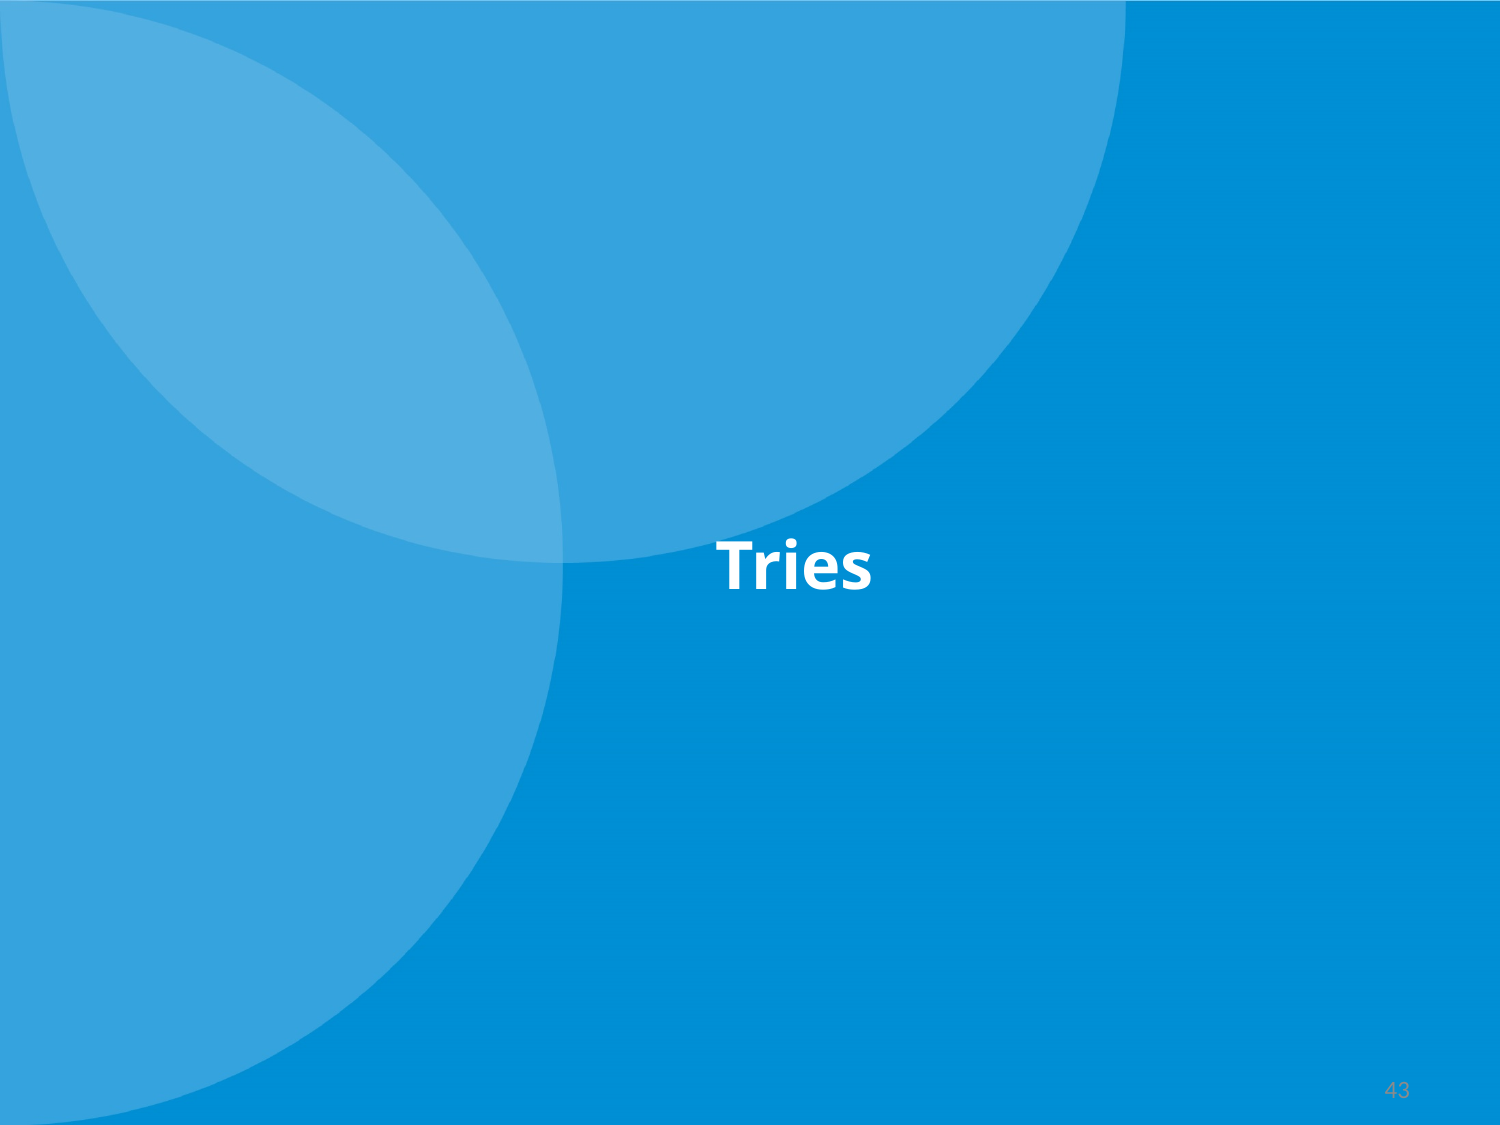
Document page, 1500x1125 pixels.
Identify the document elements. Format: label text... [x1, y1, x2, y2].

picture [0, 0, 1500, 1125]
slide_number 43 [1074, 1058, 1425, 1119]
title Tries [215, 469, 1375, 657]
